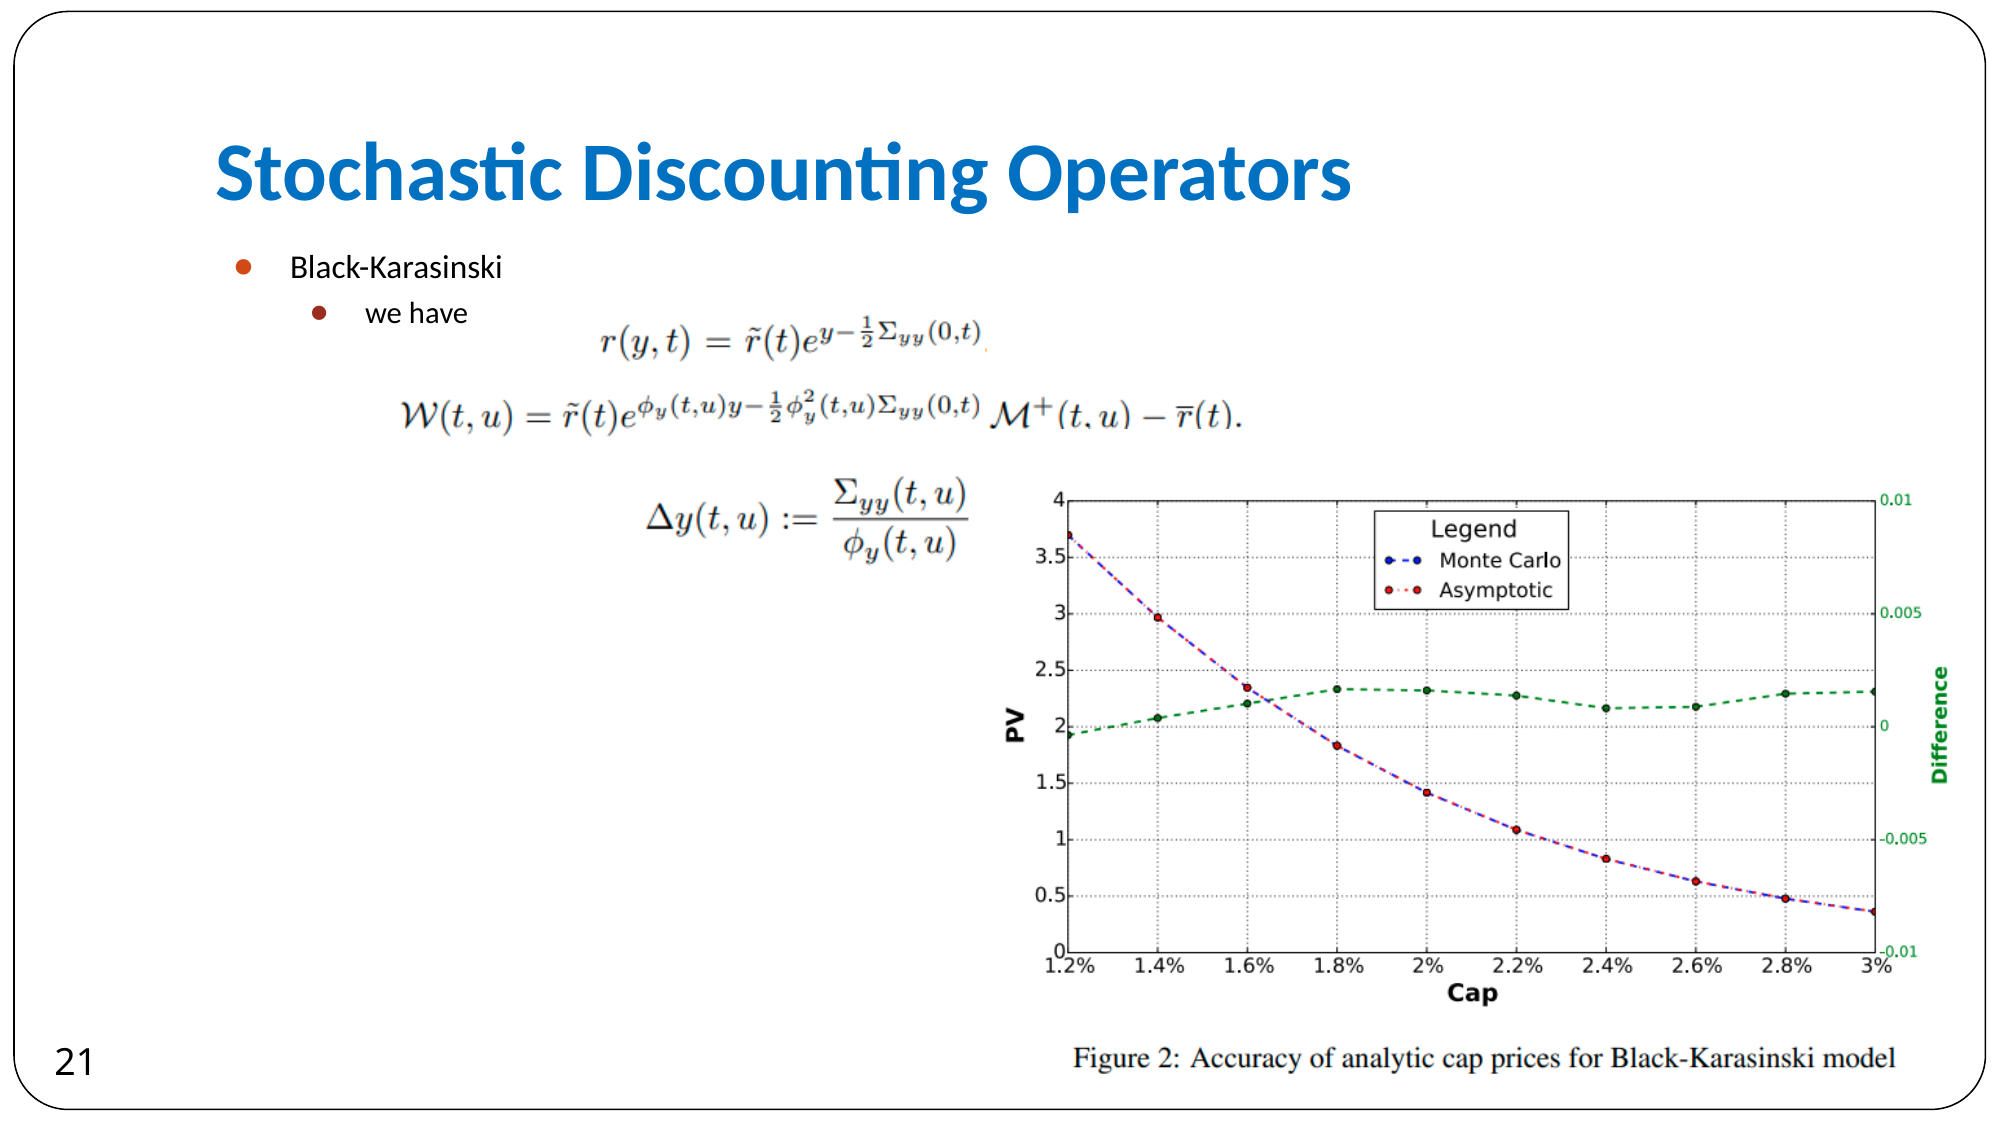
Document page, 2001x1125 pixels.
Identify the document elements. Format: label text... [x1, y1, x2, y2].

picture [389, 372, 1965, 1092]
title Stochastic Discounting Operators [200, 45, 1900, 233]
picture [594, 306, 987, 368]
list Black-Karasinski we have [200, 237, 1900, 988]
